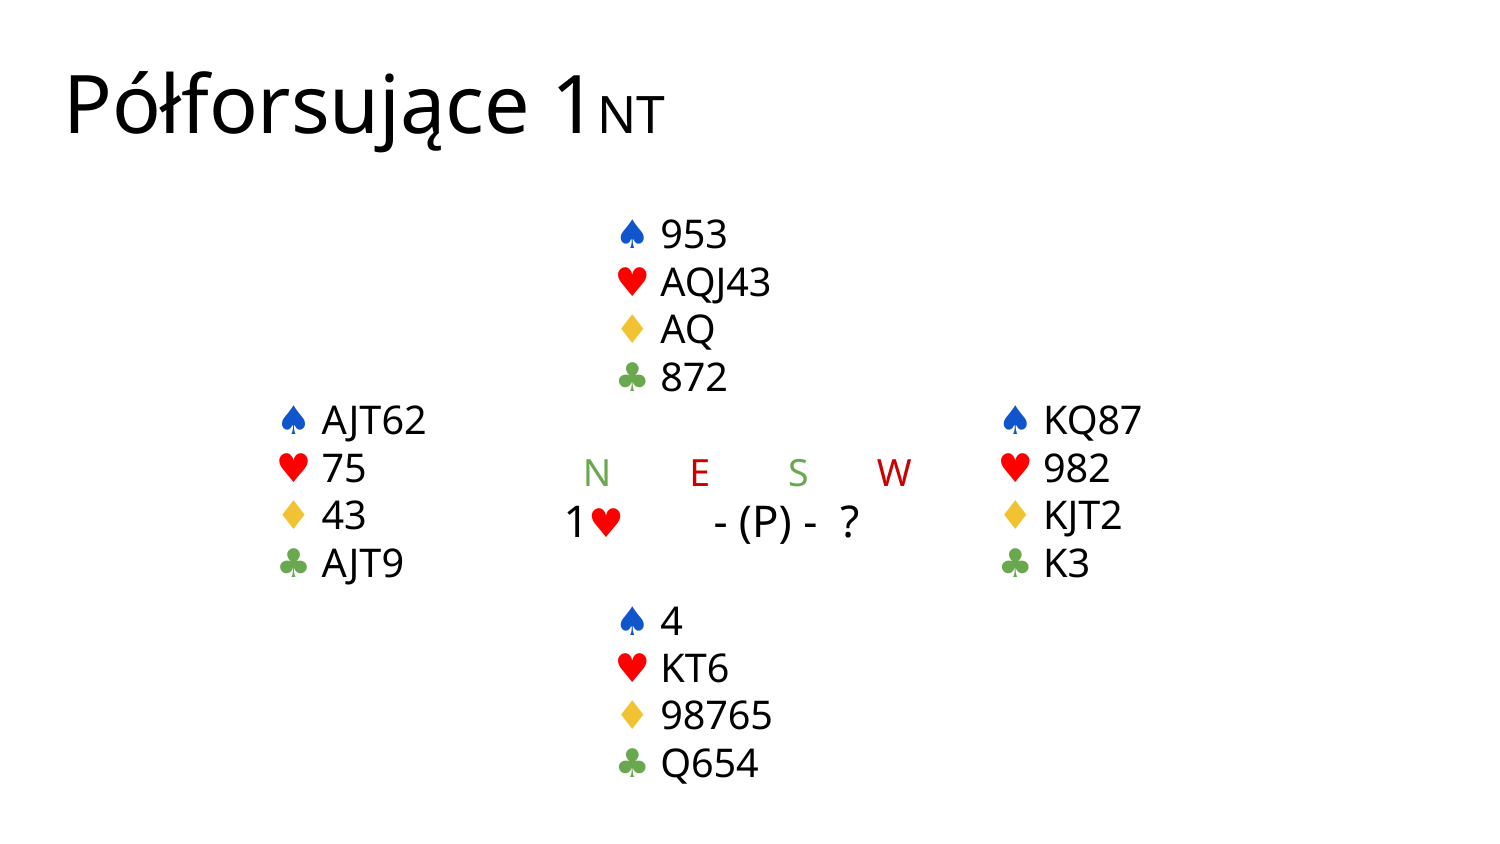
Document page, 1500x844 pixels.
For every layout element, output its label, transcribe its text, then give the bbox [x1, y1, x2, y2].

text_box ♠ 953 ♥ AQJ43 ♦ AQ ♣ 872 [599, 194, 831, 415]
text_box ♠ 4 ♥ KT6 ♦ 98765 ♣ Q654 [599, 580, 831, 801]
text_box N E S W 1♥ - (P) - ? [548, 434, 965, 562]
text_box ♠ AJT62 ♥ 75 ♦ 43 ♣ AJT9 [260, 380, 492, 601]
text_box ♠ KQ87 ♥ 982 ♦ KJT2 ♣ K3 [982, 380, 1214, 601]
title Półforsujące 1NT [48, 37, 1382, 195]
